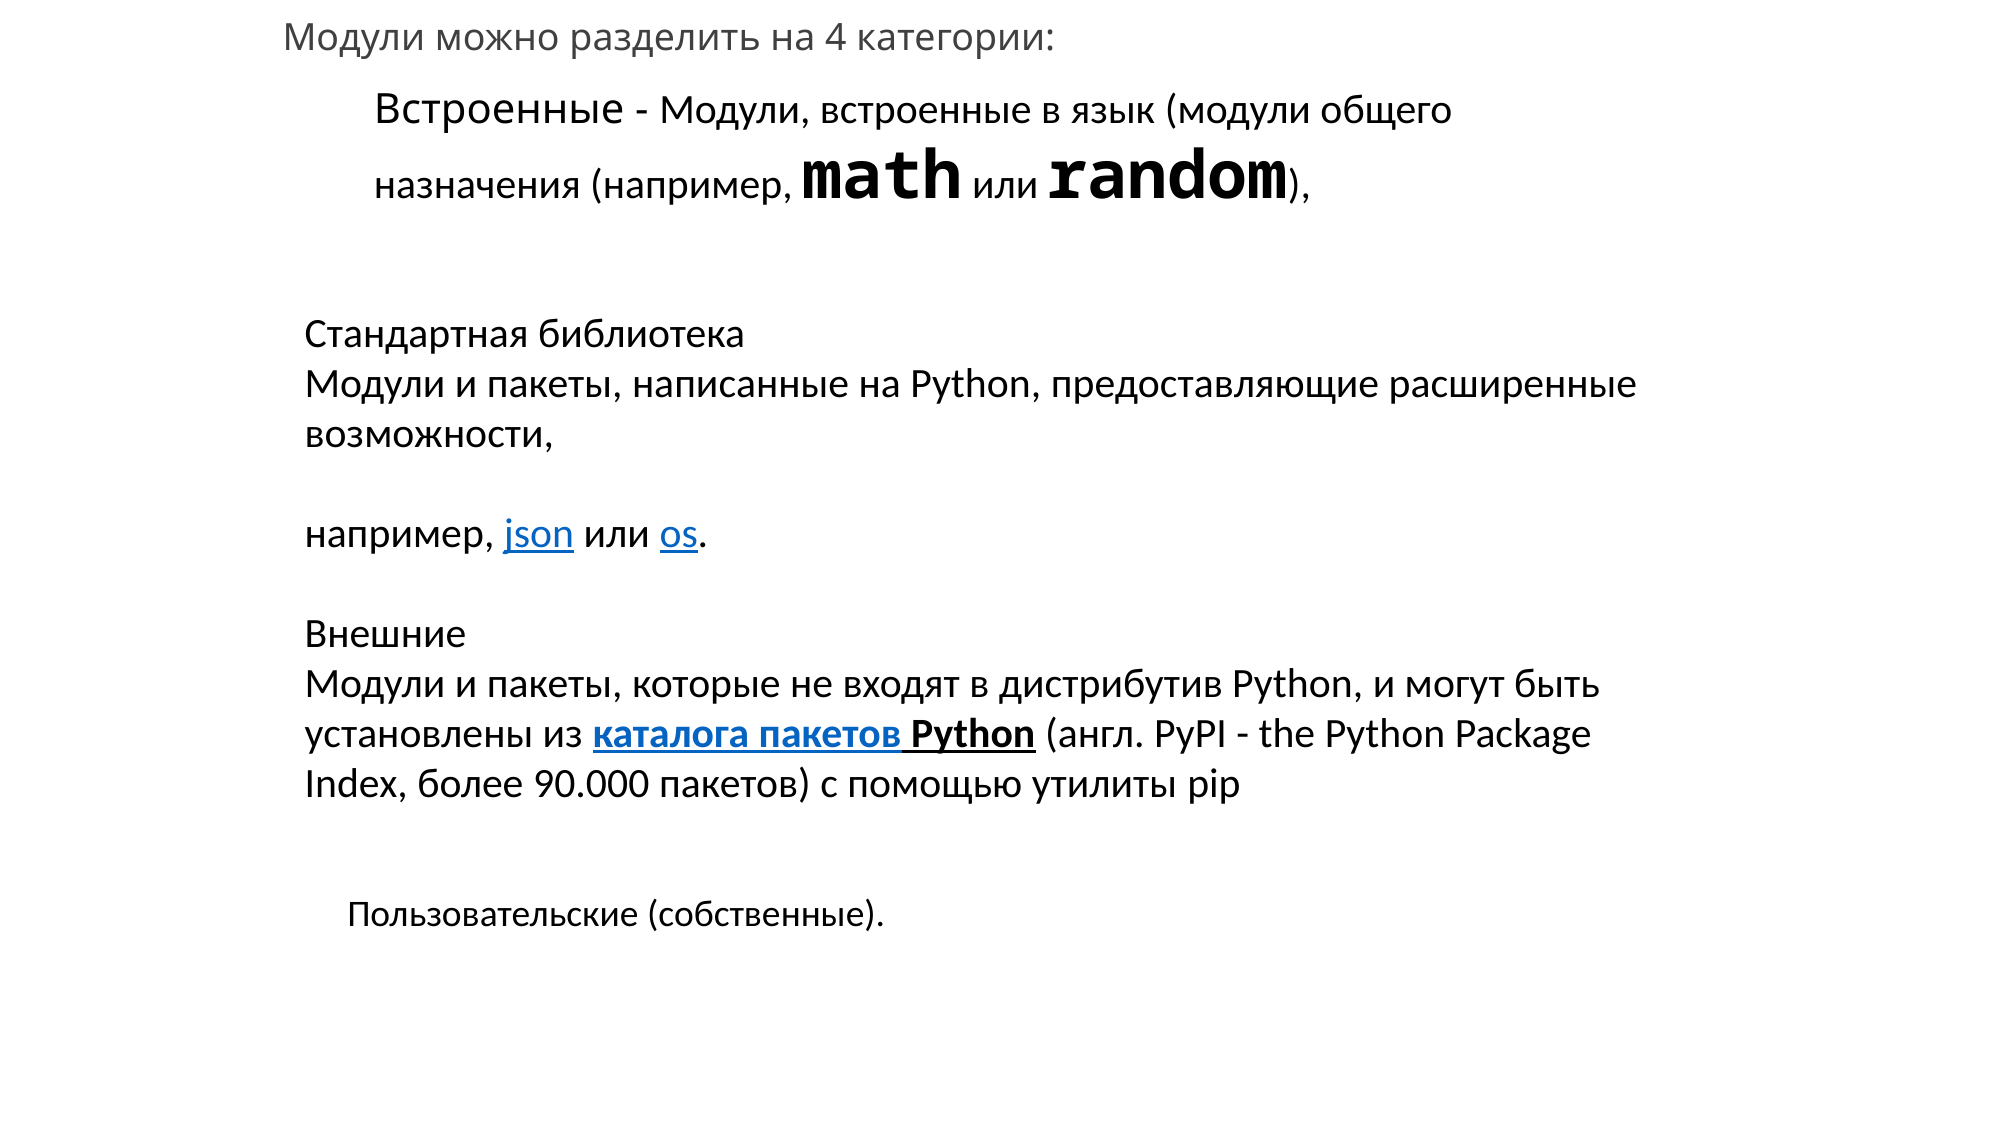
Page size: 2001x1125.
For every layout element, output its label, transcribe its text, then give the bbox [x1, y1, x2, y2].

text_box Стандартная библиотека Модули и пакеты, написанные на Python, предоставляющие расширенные возможности, например, json или os. Внешние Модули и пакеты, которые не входят в дистрибутив Python, и могут быть установлены из каталога пакетов Python (англ. PyPI - the Python Package Index, более 90.000 пакетов) с помощью утилиты pip [304, 255, 1652, 876]
text_box Модули можно разделить на 4 категории: [267, 5, 1579, 66]
text_box Встроенные - Модули, встроенные в язык (модули общего назначения (например, math или random), [373, 81, 1650, 212]
text_box Пользовательские (собственные). [332, 881, 1668, 987]
